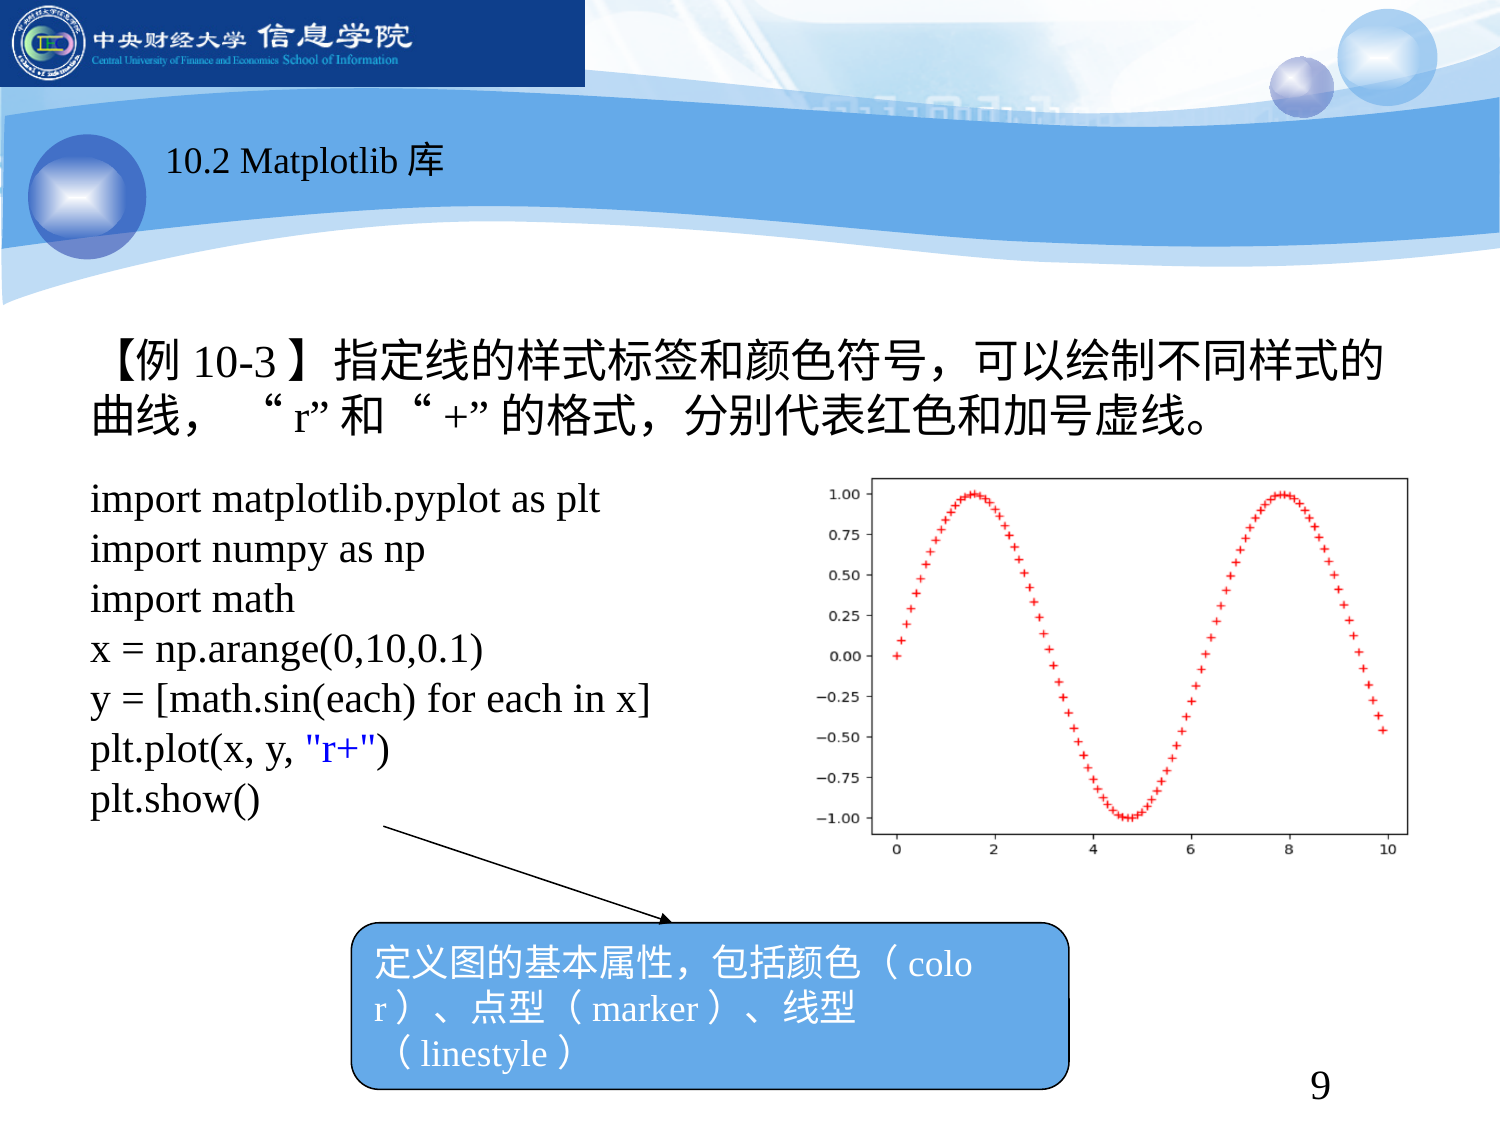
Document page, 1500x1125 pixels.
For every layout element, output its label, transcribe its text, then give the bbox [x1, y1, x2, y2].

picture [0, 0, 1500, 197]
picture [805, 443, 1437, 877]
text_box 定义图的基本属性，包括颜色（color）、点型（marker）、线型（linestyle） [351, 922, 1070, 1090]
list 【例10-3】指定线的样式标签和颜色符号，可以绘制不同样式的曲线， “r”和“+”的格式，分别代表红色和加号虚线。 import matplotlib.pyplot as plt import numpy as np import math x = np.arange(0,10,0.1) y = [math.sin(each) for each in x] plt.plot(x, y, "r+") plt.show() [75, 323, 1412, 1050]
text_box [383, 825, 673, 923]
title 10.2 Matplotlib库 [150, 112, 1363, 205]
